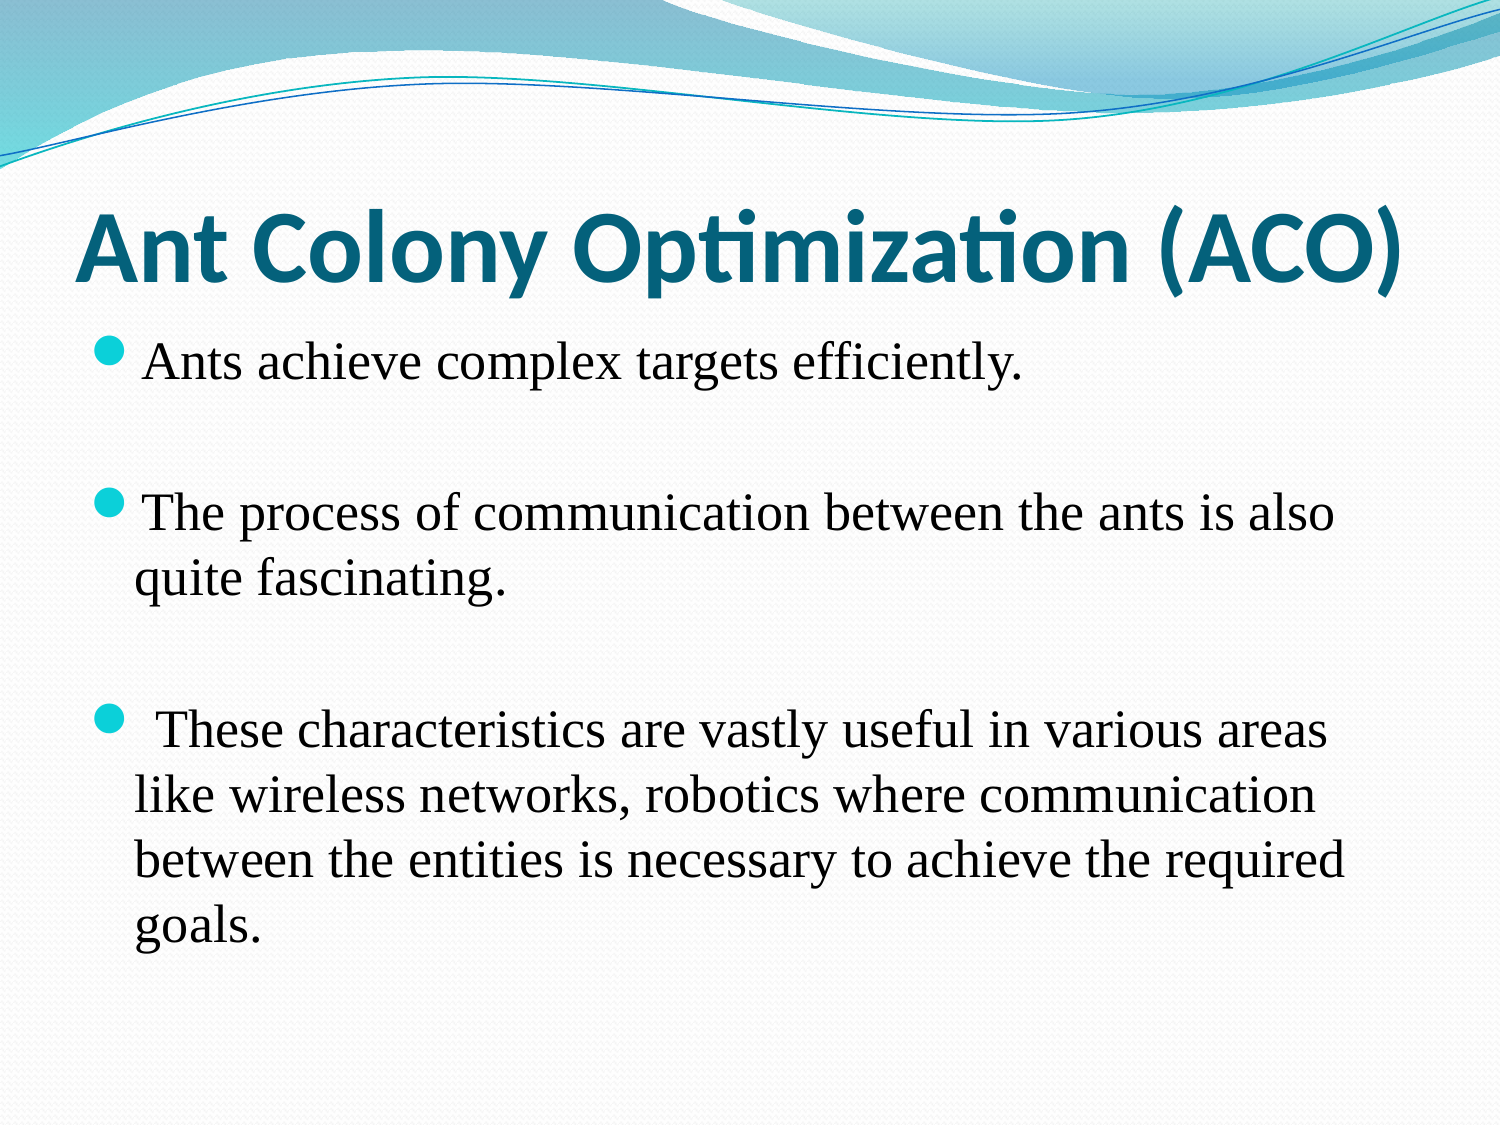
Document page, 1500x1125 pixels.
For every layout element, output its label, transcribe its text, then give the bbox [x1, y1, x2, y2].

list Ants achieve complex targets efficiently. The process of communication between the ants is also quite fascinating. These characteristics are vastly useful in various areas like wireless networks, robotics where communication between the entities is necessary to achieve the required goals. [74, 317, 1426, 1038]
title Ant Colony Optimization (ACO) [74, 115, 1426, 304]
